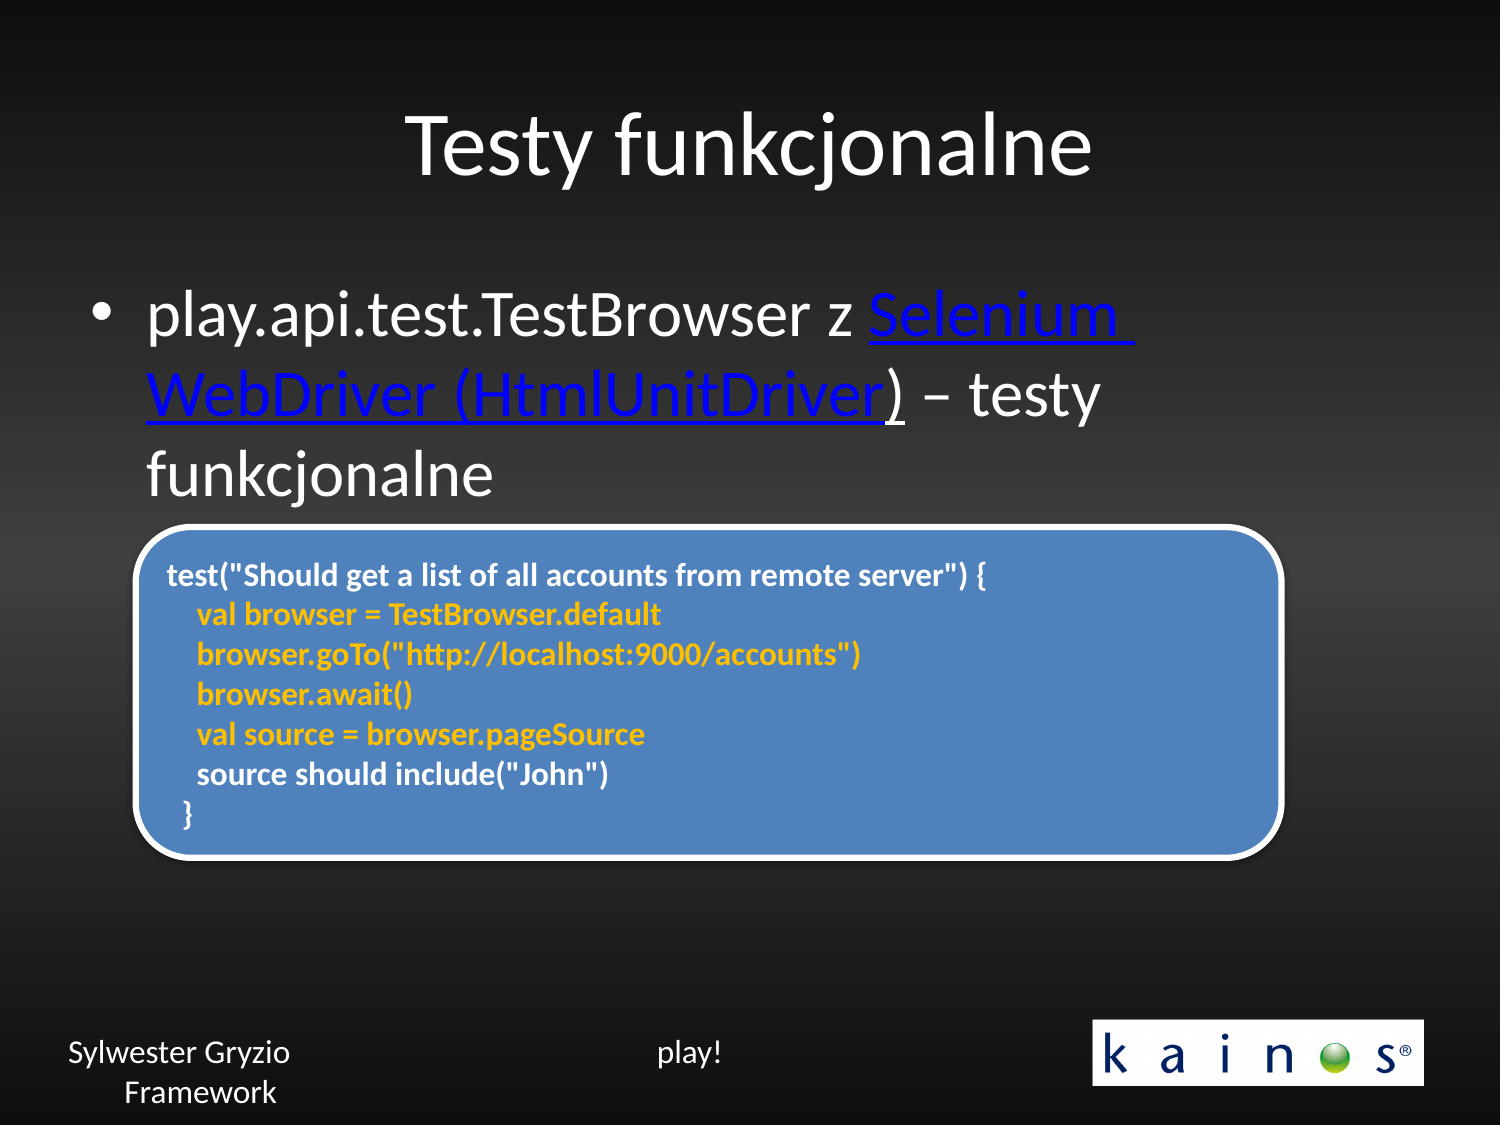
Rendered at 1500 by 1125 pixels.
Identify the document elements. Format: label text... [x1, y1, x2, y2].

list play.api.test.TestBrowser z Selenium WebDriver (HtmlUnitDriver) – testy funkcjonalne [75, 262, 1425, 1005]
title Testy funkcjonalne [75, 45, 1425, 233]
picture [1092, 1018, 1424, 1086]
text_box test("Should get a list of all accounts from remote server") { val browser = TestBrowser.default browser.goTo("http://localhost:9000/accounts") browser.await() val source = browser.pageSource source should include("John") } [132, 523, 1285, 861]
text_box Sylwester Gryzio play! Framework [53, 1023, 880, 1076]
